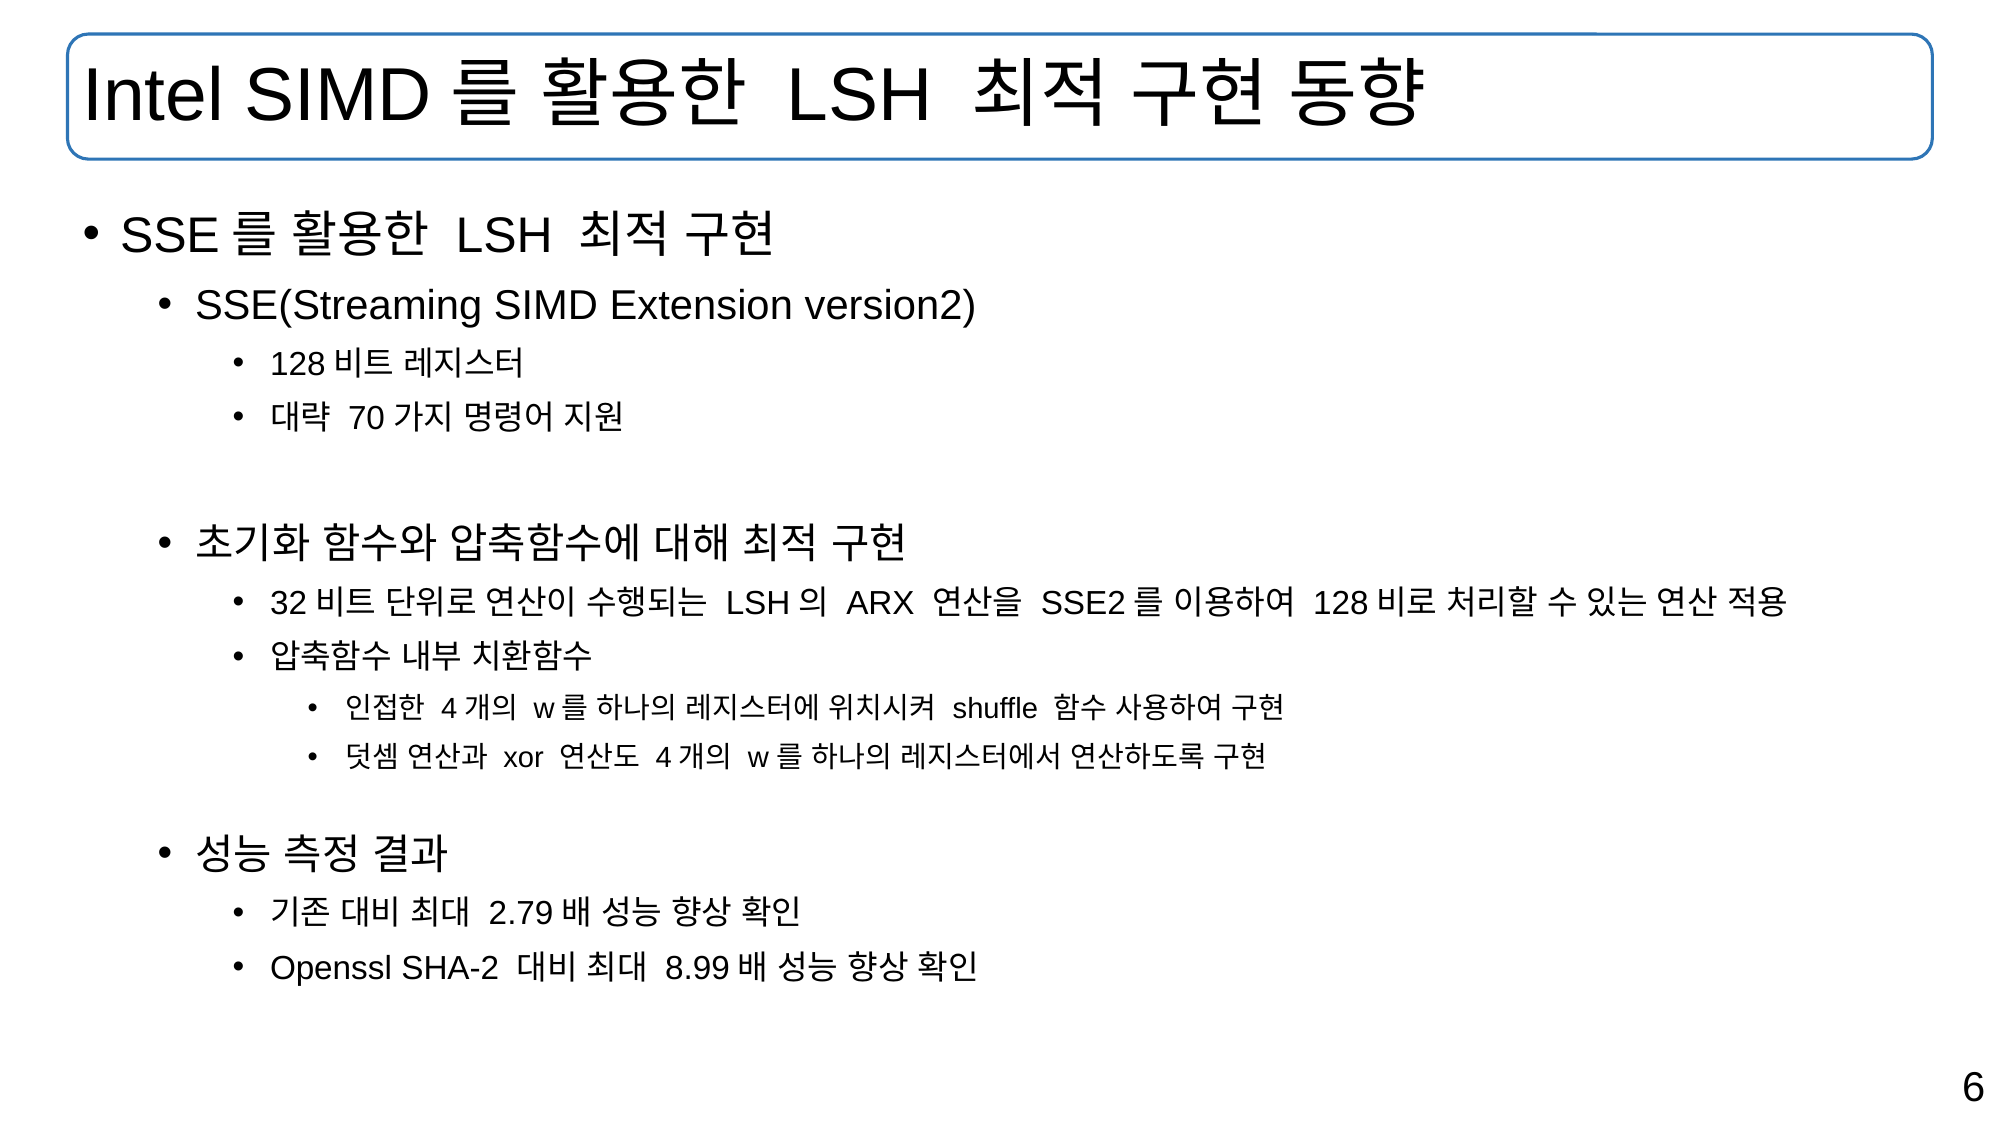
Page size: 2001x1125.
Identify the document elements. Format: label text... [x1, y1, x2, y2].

list SSE를 활용한 LSH 최적 구현 SSE(Streaming SIMD Extension version2) 128비트 레지스터 대략 70가지 명령어 지원 초기화 함수와 압축함수에 대해 최적 구현 32비트 단위로 연산이 수행되는 LSH의 ARX 연산을 SSE2를 이용하여 128비로 처리할 수 있는 연산 적용 압축함수 내부 치환함수 인접한 4개의 w를 하나의 레지스터에 위치시켜 shuffle 함수 사용하여 구현 덧셈 연산과 xor 연산도 4개의 w를 하나의 레지스터에서 연산하도록 구현 성능 측정 결과 기존 대비 최대 2.79배 성능 향상 확인 Openssl SHA-2 대비 최대 8.99배 성능 향상 확인 [67, 189, 1933, 1091]
title Intel SIMD를 활용한 LSH 최적 구현 동향 [67, 34, 1933, 160]
